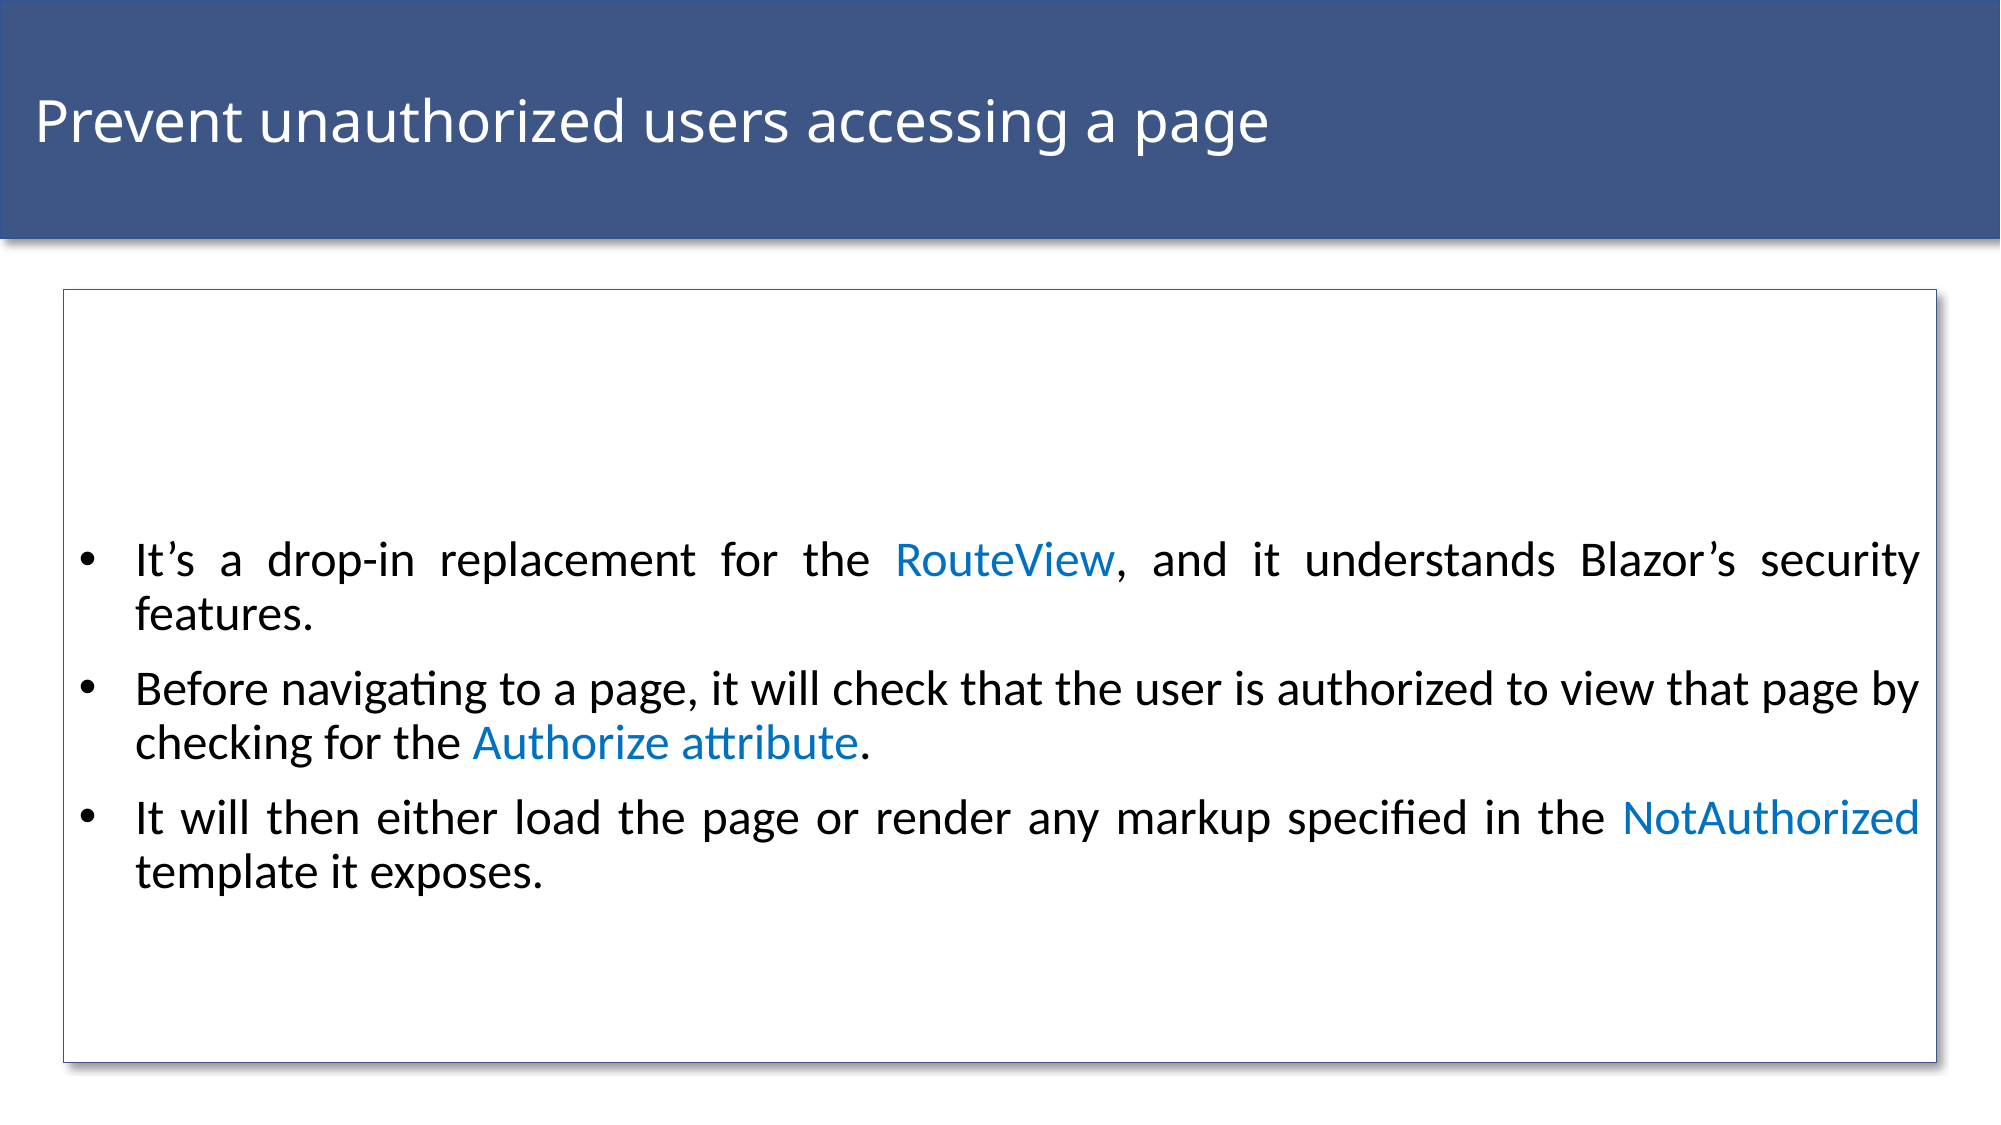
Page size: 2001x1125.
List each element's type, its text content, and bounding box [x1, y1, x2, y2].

text_box Prevent unauthorized users accessing a page [0, 0, 2000, 239]
text_box It’s a drop-in replacement for the RouteView, and it understands Blazor’s security features. Before navigating to a page, it will check that the user is authorized to view that page by checking for the Authorize attribute. It will then either load the page or render any markup specified in the NotAuthorized template it exposes. [63, 289, 1937, 1063]
